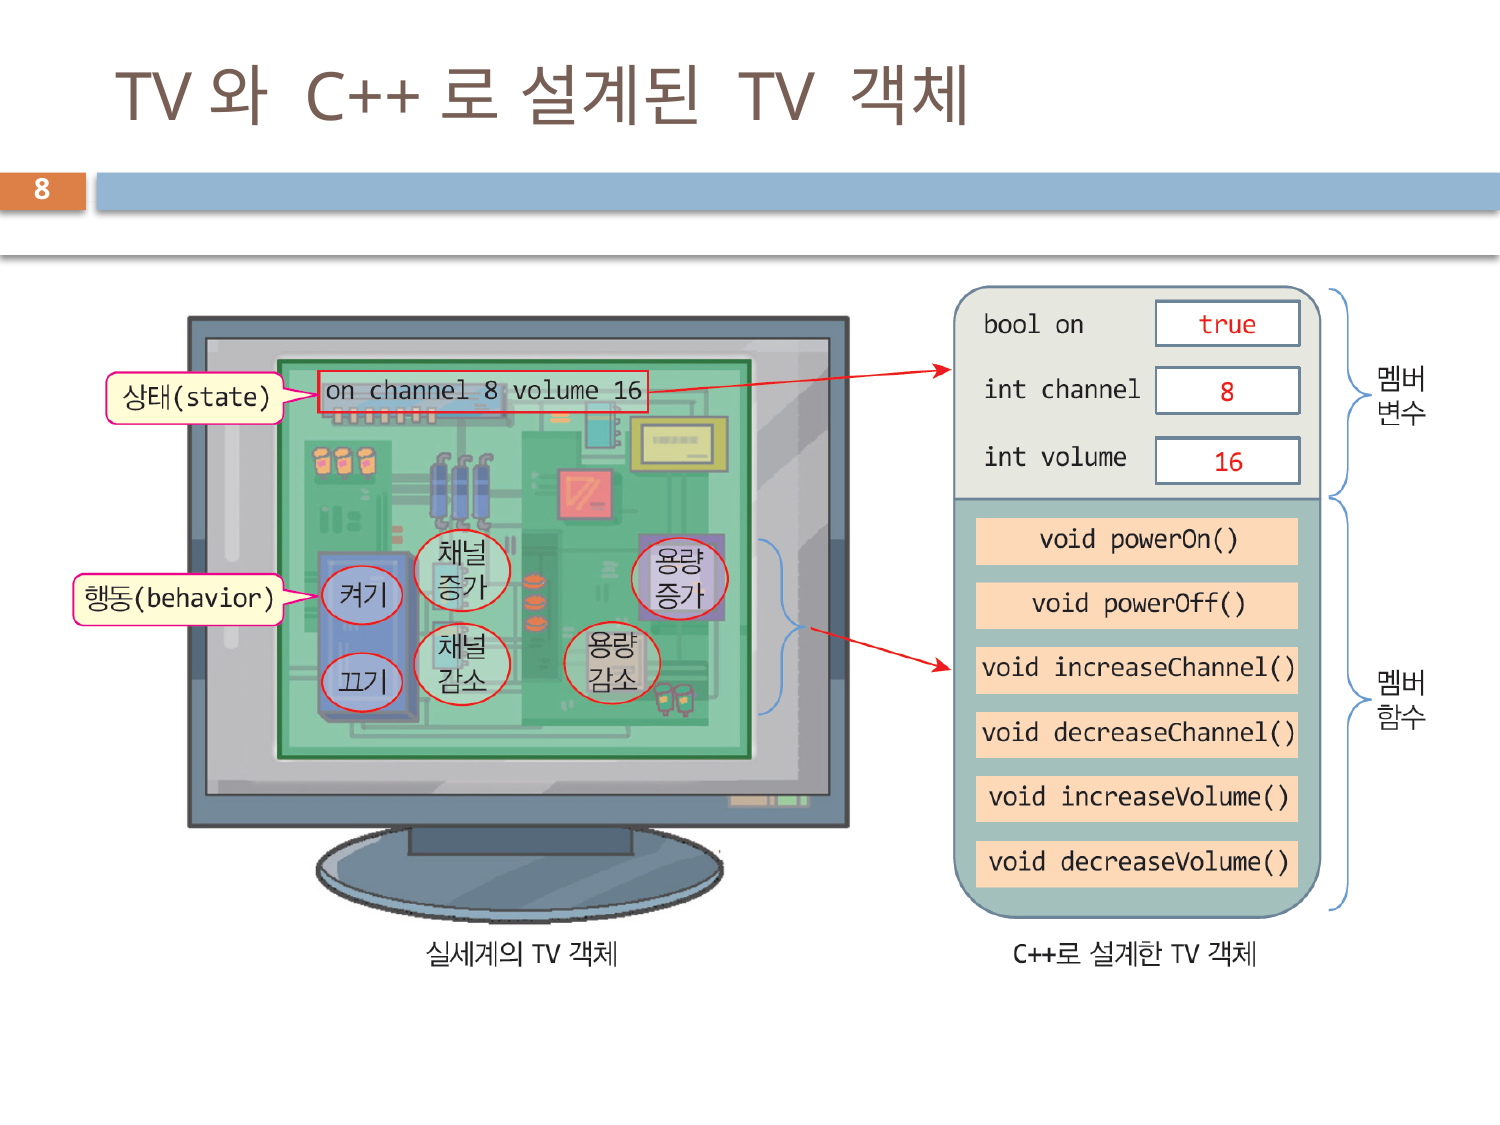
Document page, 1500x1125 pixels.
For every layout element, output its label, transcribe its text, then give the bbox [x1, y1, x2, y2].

slide_number 8 [0, 170, 87, 211]
title TV와 C++로 설계된 TV 객체 [100, 37, 1438, 149]
picture [64, 266, 1440, 986]
